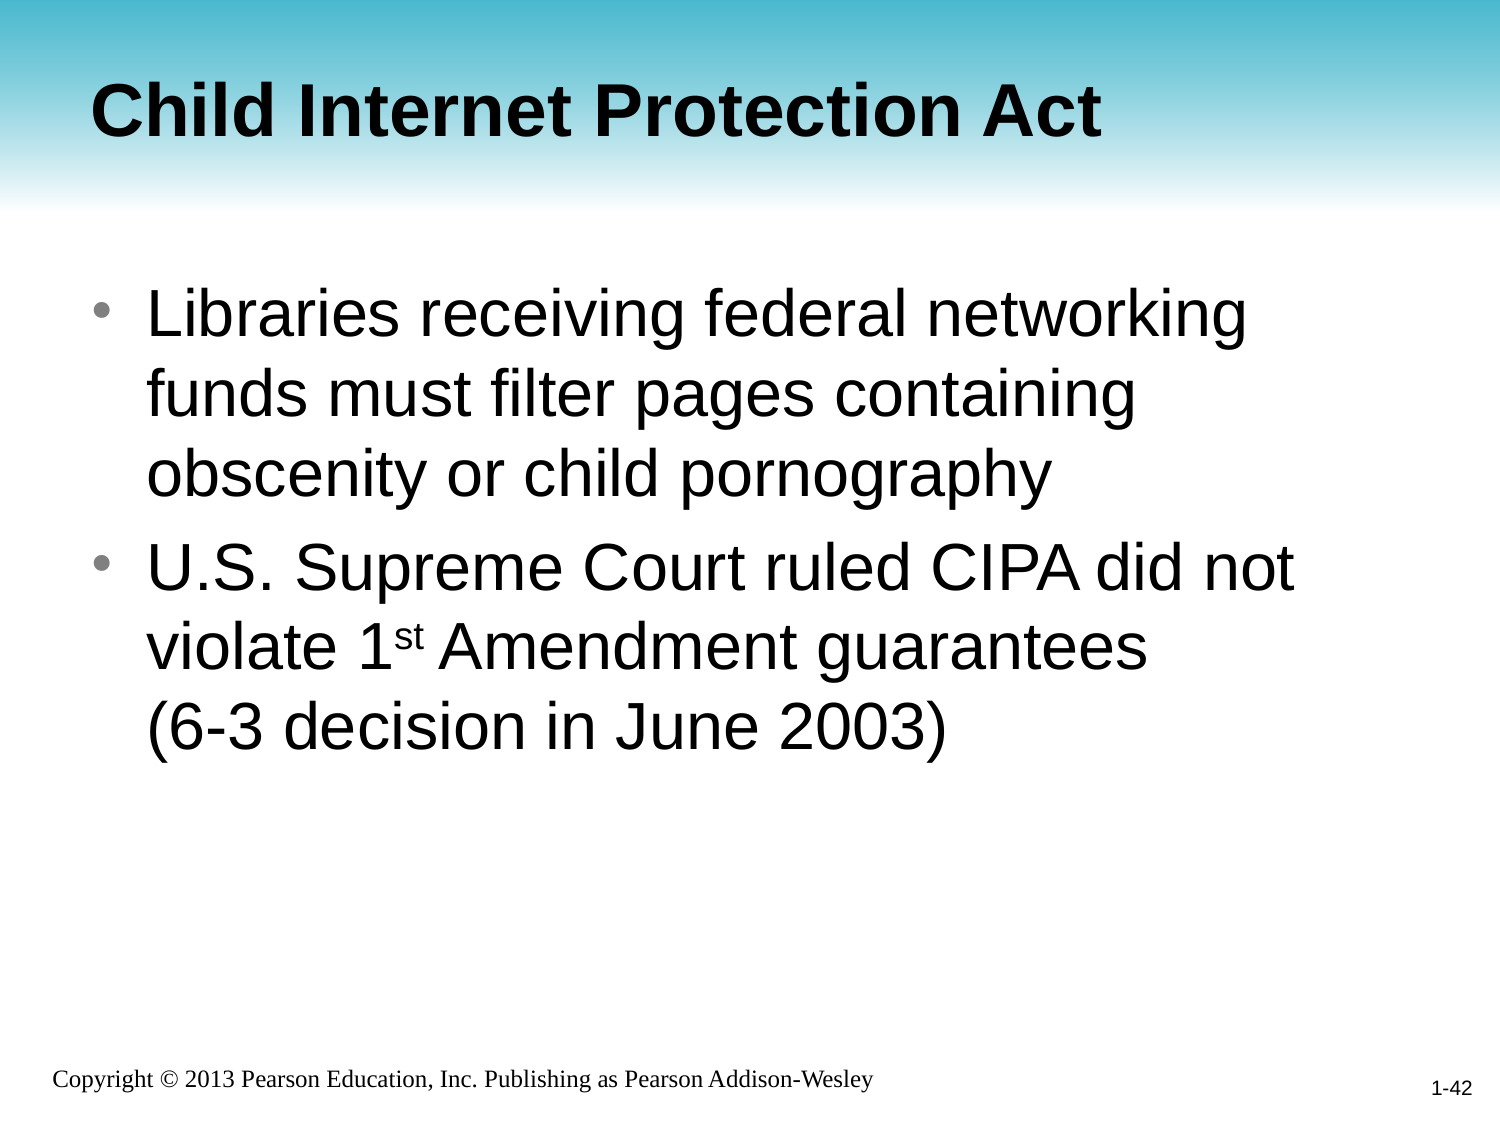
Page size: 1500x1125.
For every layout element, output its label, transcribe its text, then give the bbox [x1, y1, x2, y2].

list Libraries receiving federal networking funds must filter pages containing obscenity or child pornography U.S. Supreme Court ruled CIPA did not violate 1st Amendment guarantees (6-3 decision in June 2003) [74, 262, 1438, 938]
title Child Internet Protection Act [74, 12, 1438, 201]
slide_number 1-42 [1174, 1049, 1488, 1125]
